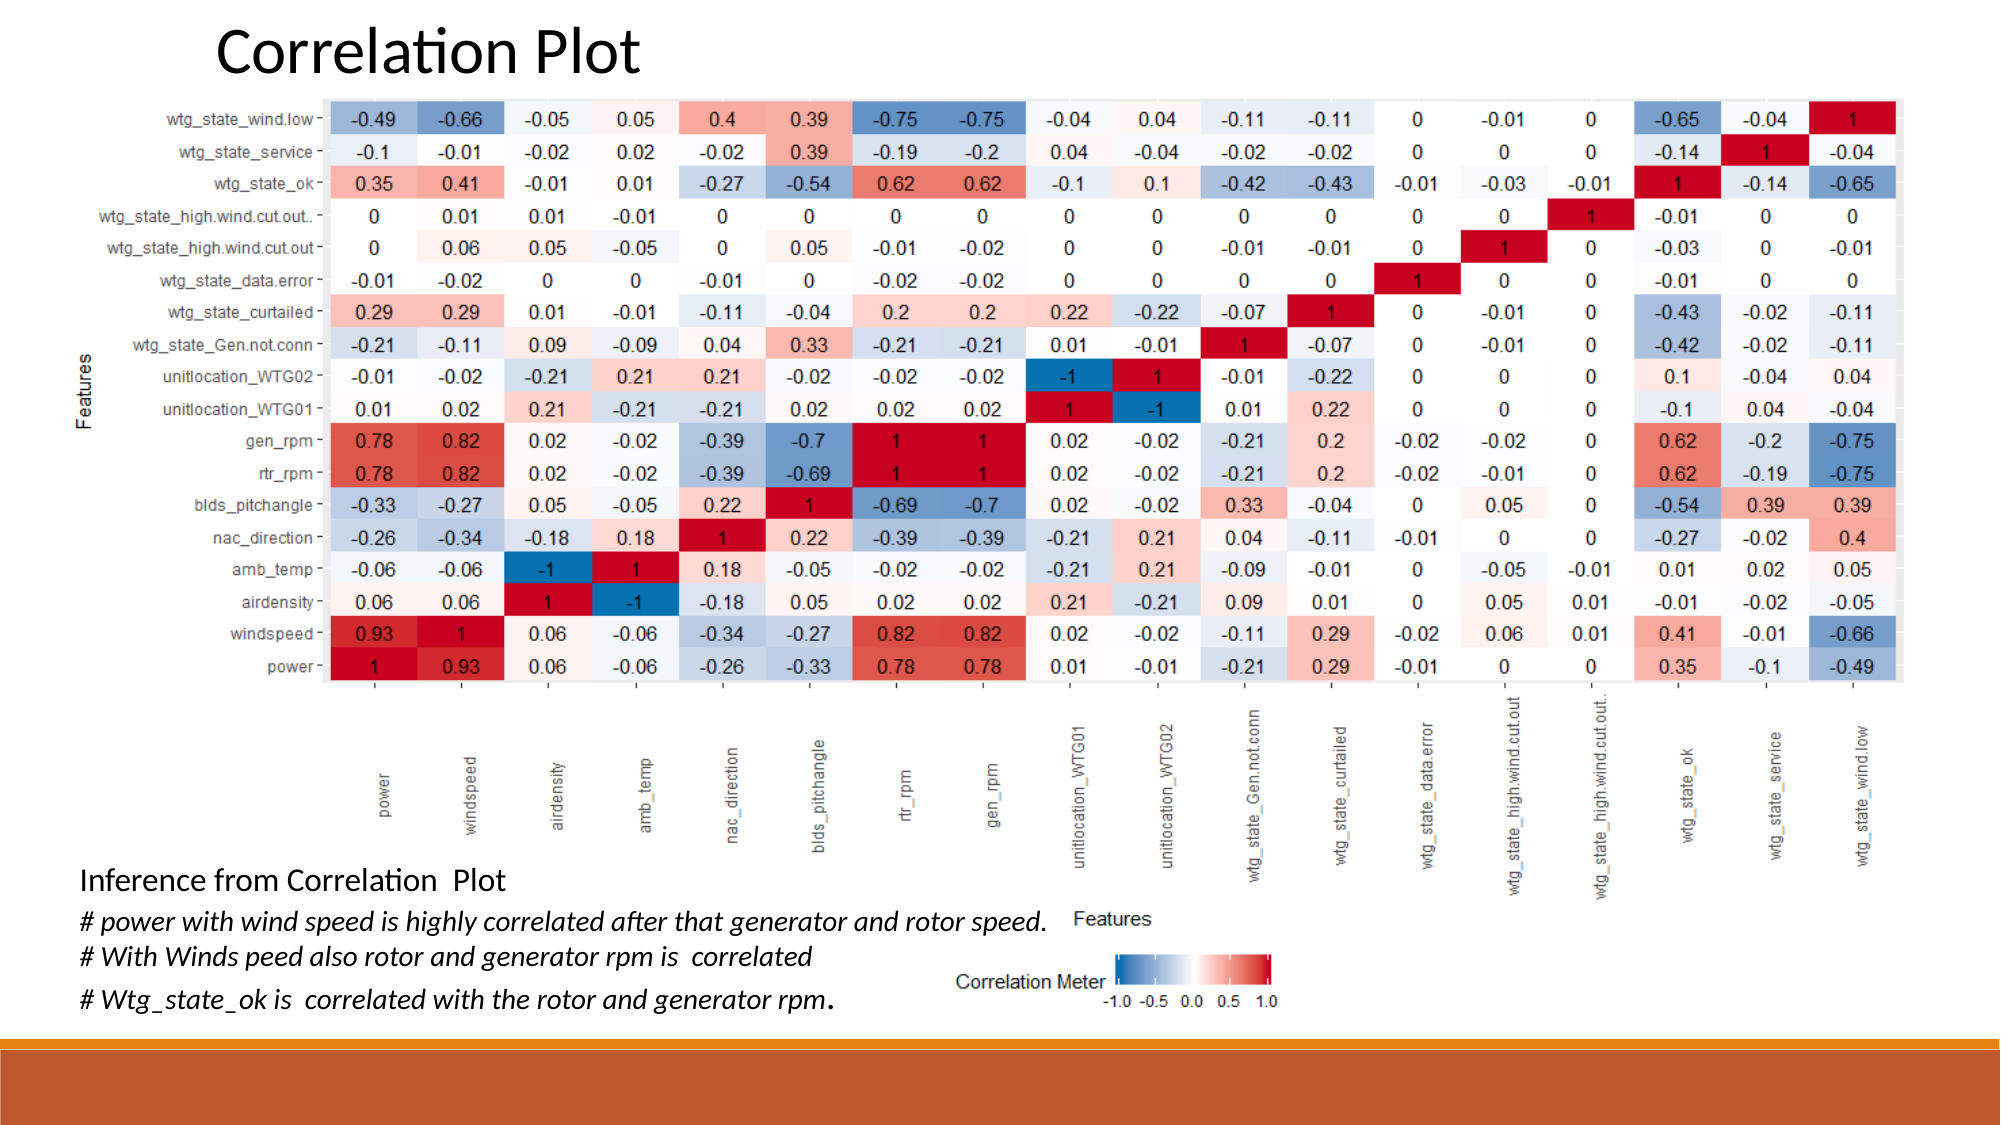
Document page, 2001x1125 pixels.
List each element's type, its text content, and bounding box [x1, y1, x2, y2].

text_box Correlation Plot [201, 0, 1453, 92]
picture [64, 95, 1915, 1015]
